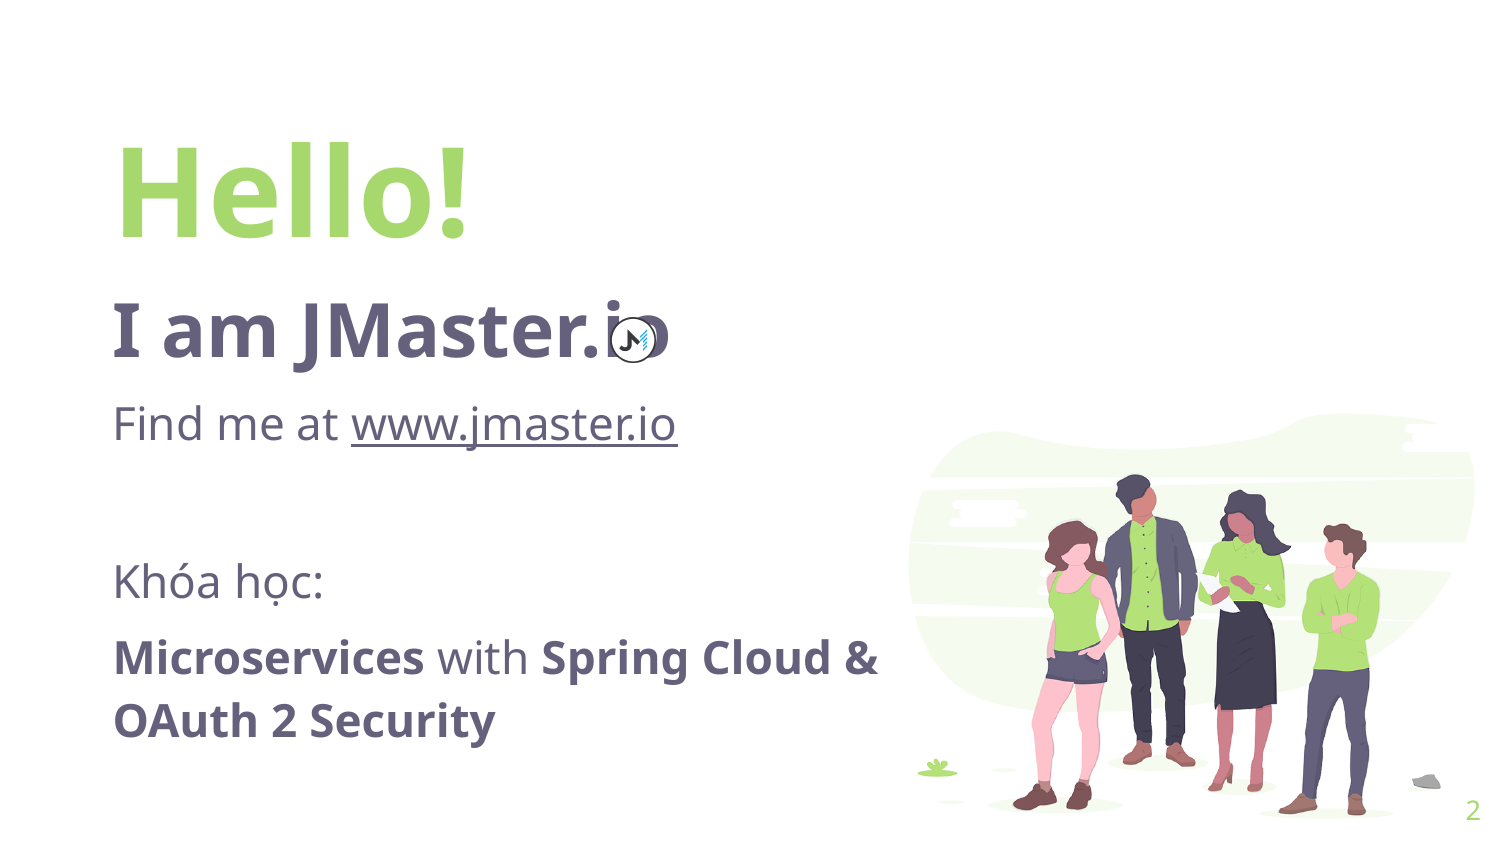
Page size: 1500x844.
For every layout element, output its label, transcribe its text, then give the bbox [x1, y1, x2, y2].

picture [610, 317, 656, 363]
slide_number 2 [1391, 779, 1482, 844]
picture [908, 413, 1475, 819]
subtitle I am JMaster.io Find me at www.jmaster.io Khóa học: Microservices with Spring Cloud & OAuth 2 Security [112, 268, 899, 786]
title Hello! [112, 72, 899, 263]
